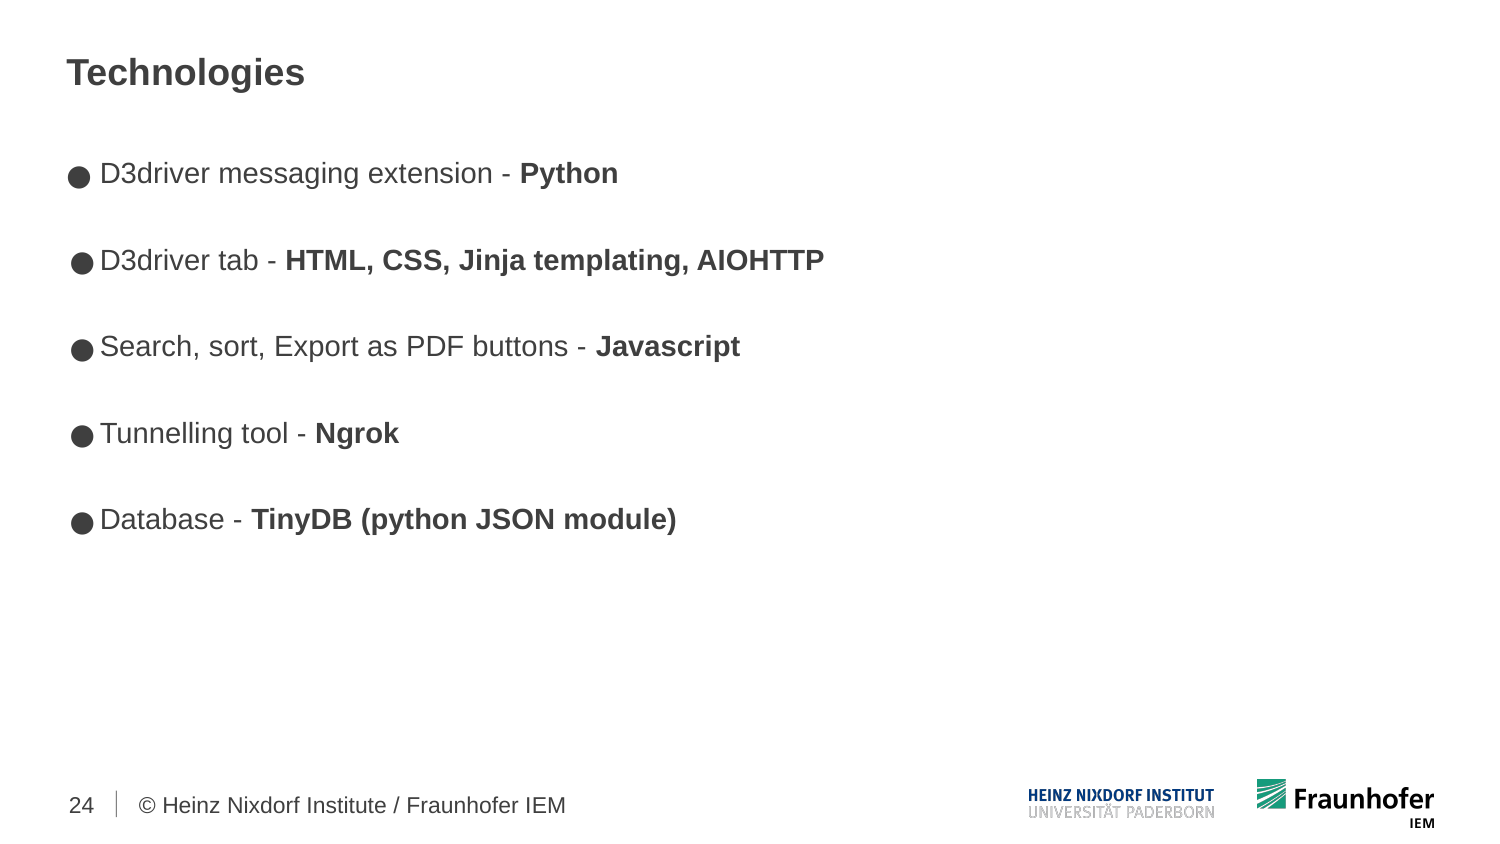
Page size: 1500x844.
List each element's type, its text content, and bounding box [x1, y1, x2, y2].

picture [1029, 789, 1214, 818]
slide_number ‹#› [66, 786, 95, 822]
footer © Heinz Nixdorf Institute / Fraunhofer IEM [138, 786, 751, 822]
picture [1257, 779, 1434, 828]
list D3driver messaging extension - Python D3driver tab - HTML, CSS, Jinja templating, AIOHTTP Search, sort, Export as PDF buttons - Javascript Tunnelling tool - Ngrok Database - TinyDB (python JSON module) [66, 119, 1434, 764]
title Technologies [66, 53, 1434, 102]
